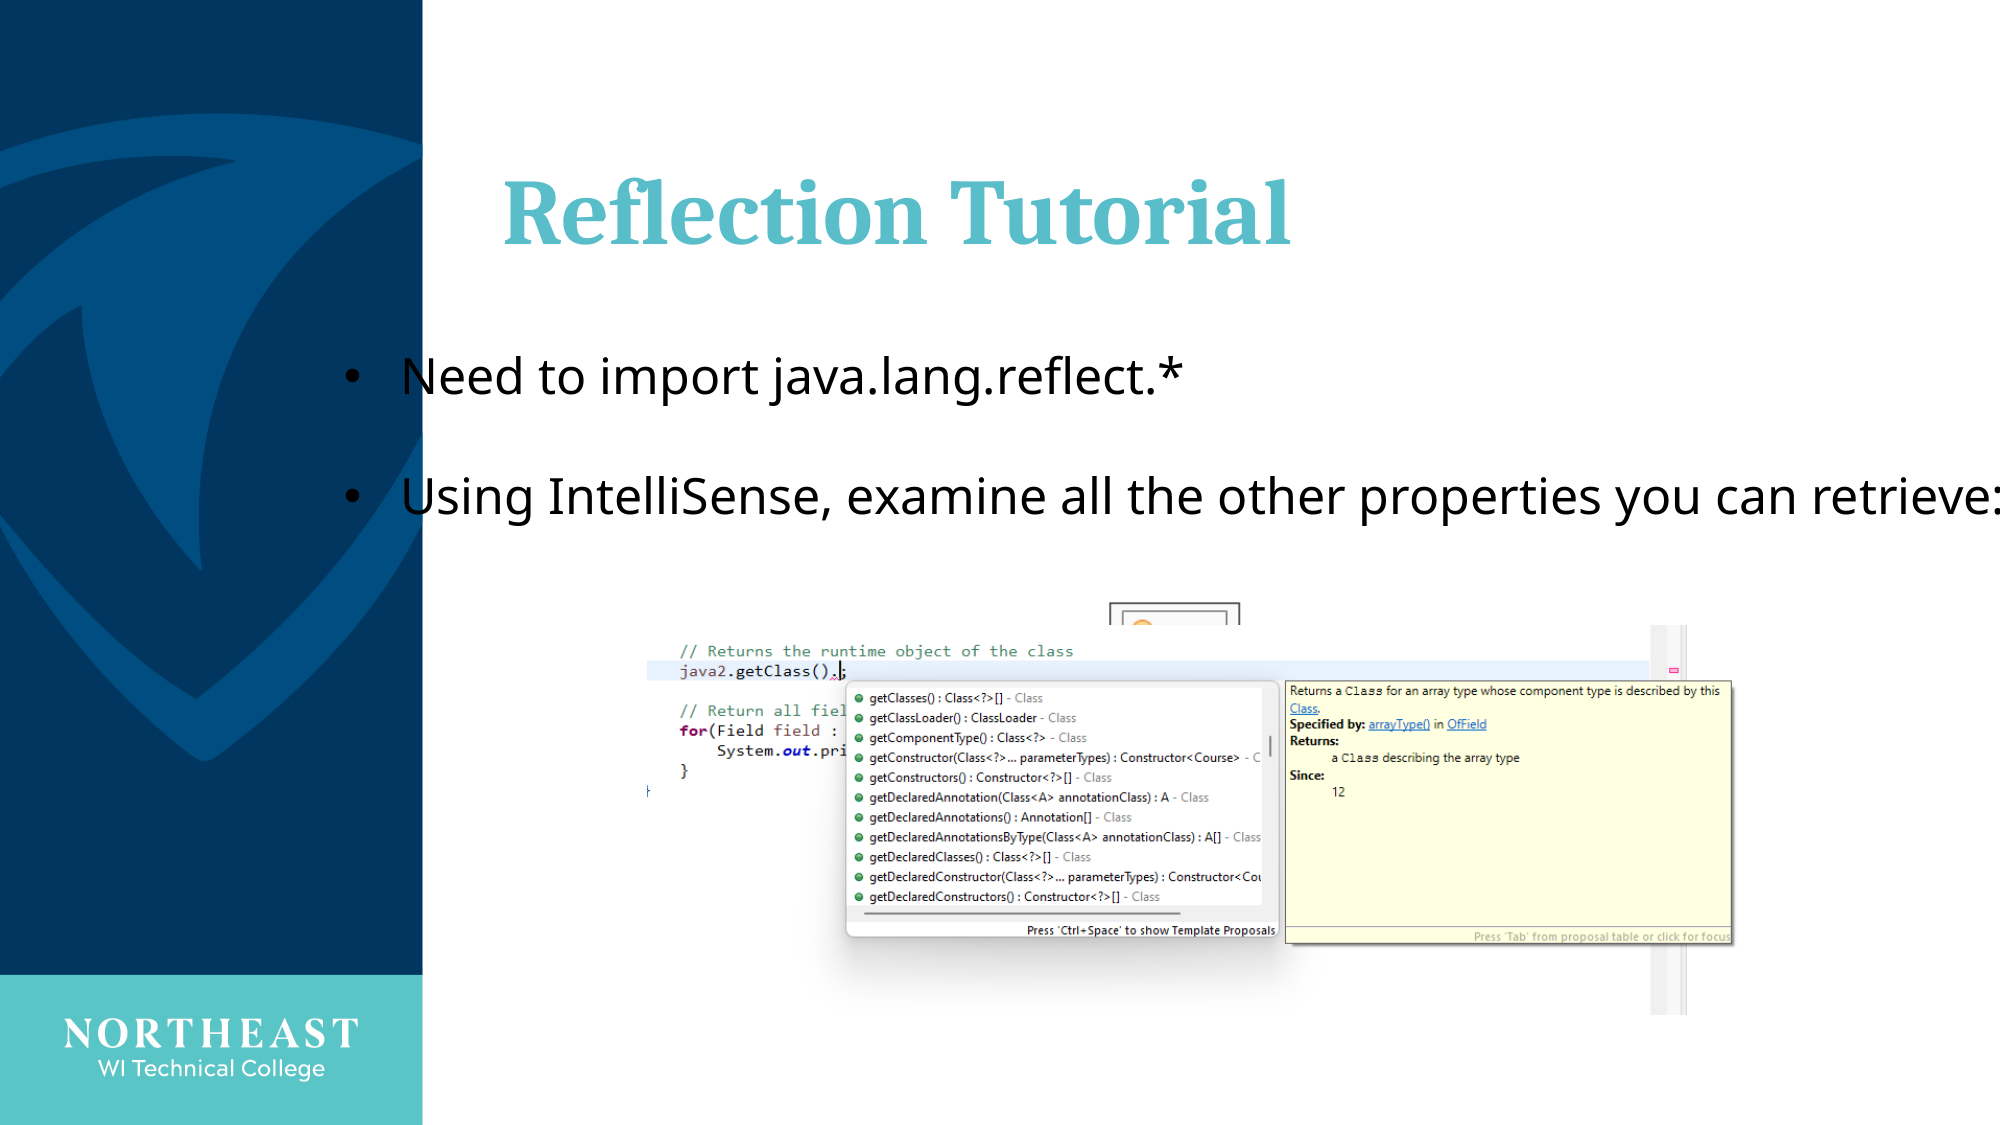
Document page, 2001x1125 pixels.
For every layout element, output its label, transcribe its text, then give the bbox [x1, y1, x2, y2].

picture [0, 0, 2000, 1125]
title Reflection Tutorial [487, 149, 1863, 278]
